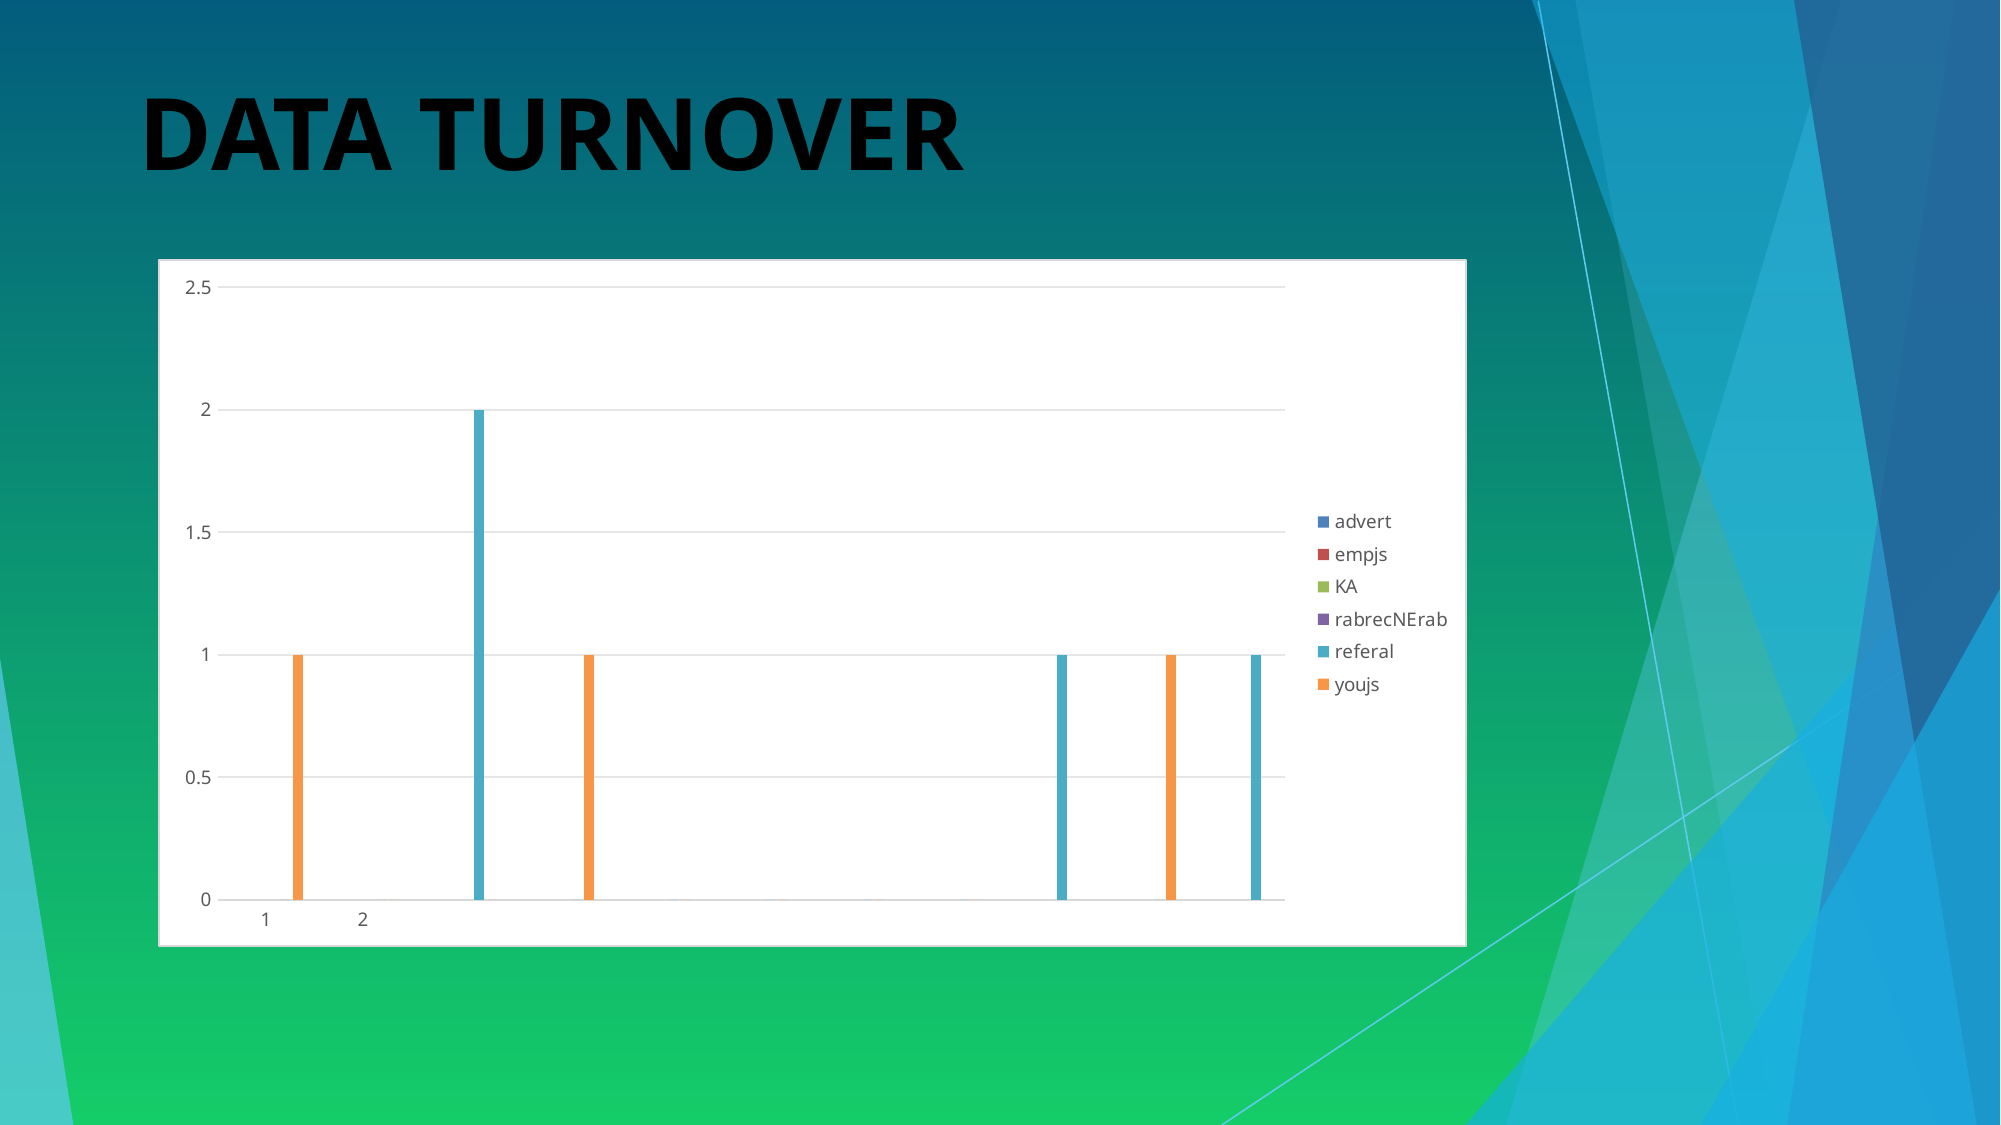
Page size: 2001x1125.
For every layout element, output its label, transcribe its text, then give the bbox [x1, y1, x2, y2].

chart [157, 259, 1467, 948]
title data turnover [123, 62, 1877, 185]
